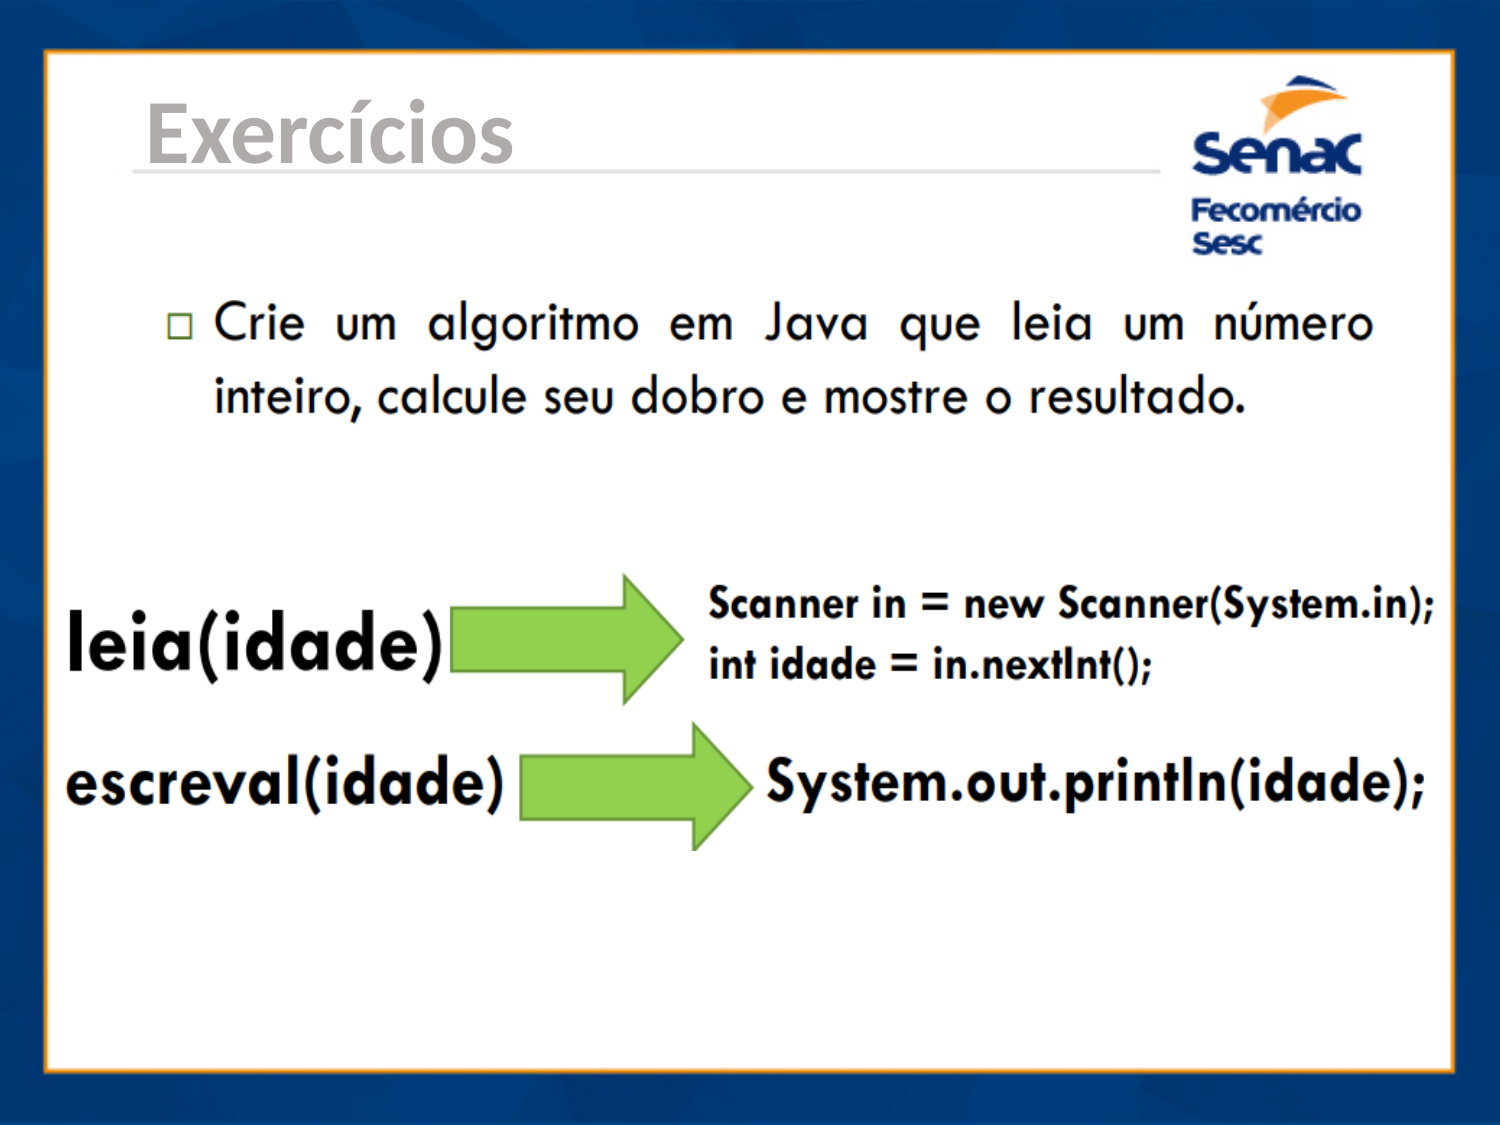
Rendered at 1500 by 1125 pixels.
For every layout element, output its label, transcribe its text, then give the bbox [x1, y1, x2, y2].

picture [0, 0, 1500, 1125]
text_box Exercícios [130, 77, 1130, 191]
